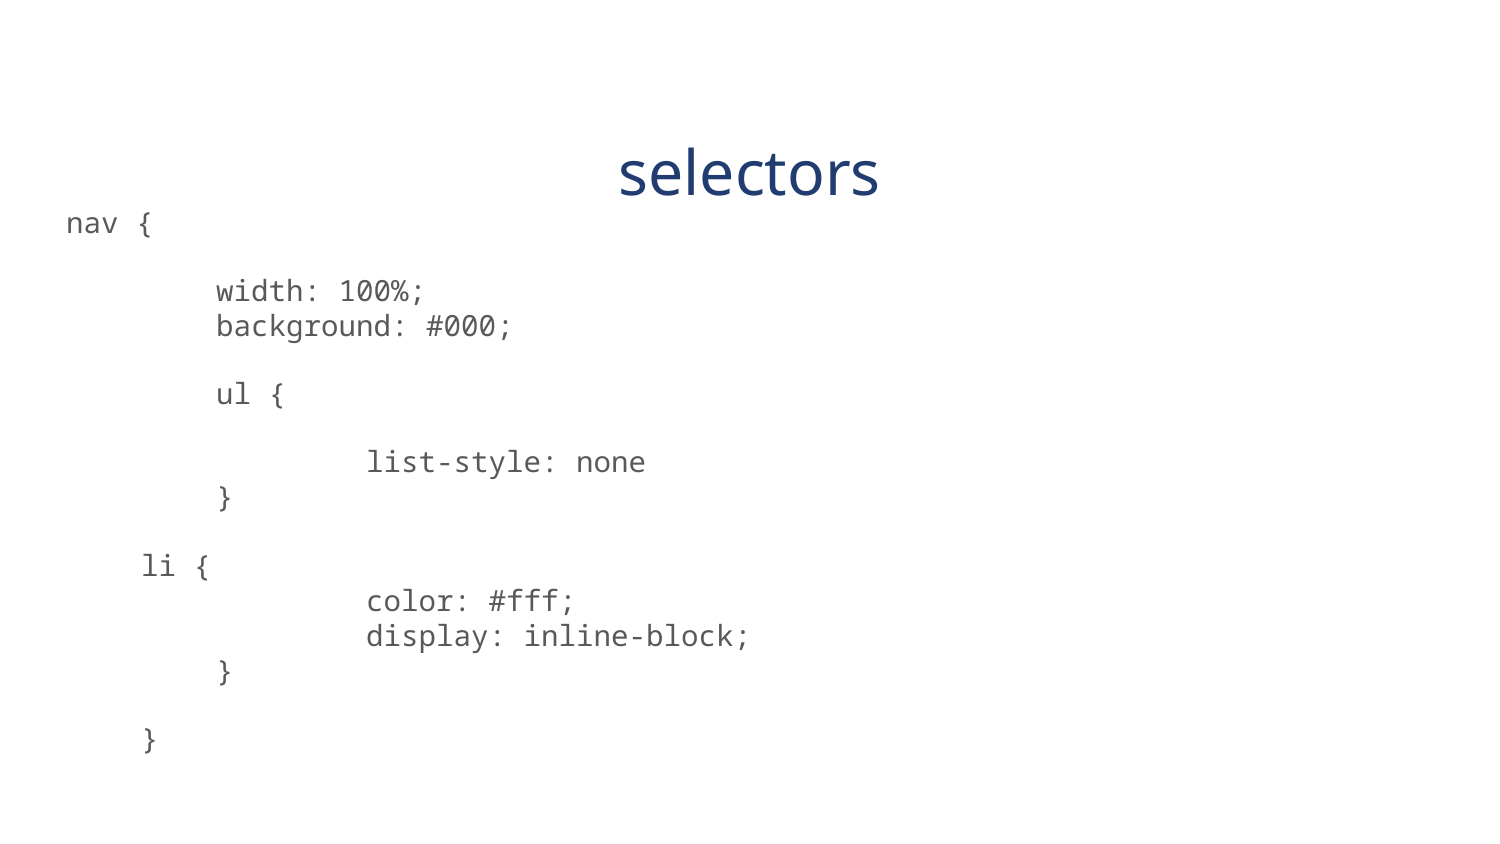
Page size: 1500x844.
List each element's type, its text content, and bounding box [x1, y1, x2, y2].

list nav { width: 100%; background: #000; ul { list-style: none } li { color: #fff; display: inline-block; } } [51, 189, 1449, 750]
title selectors [51, 72, 1449, 167]
